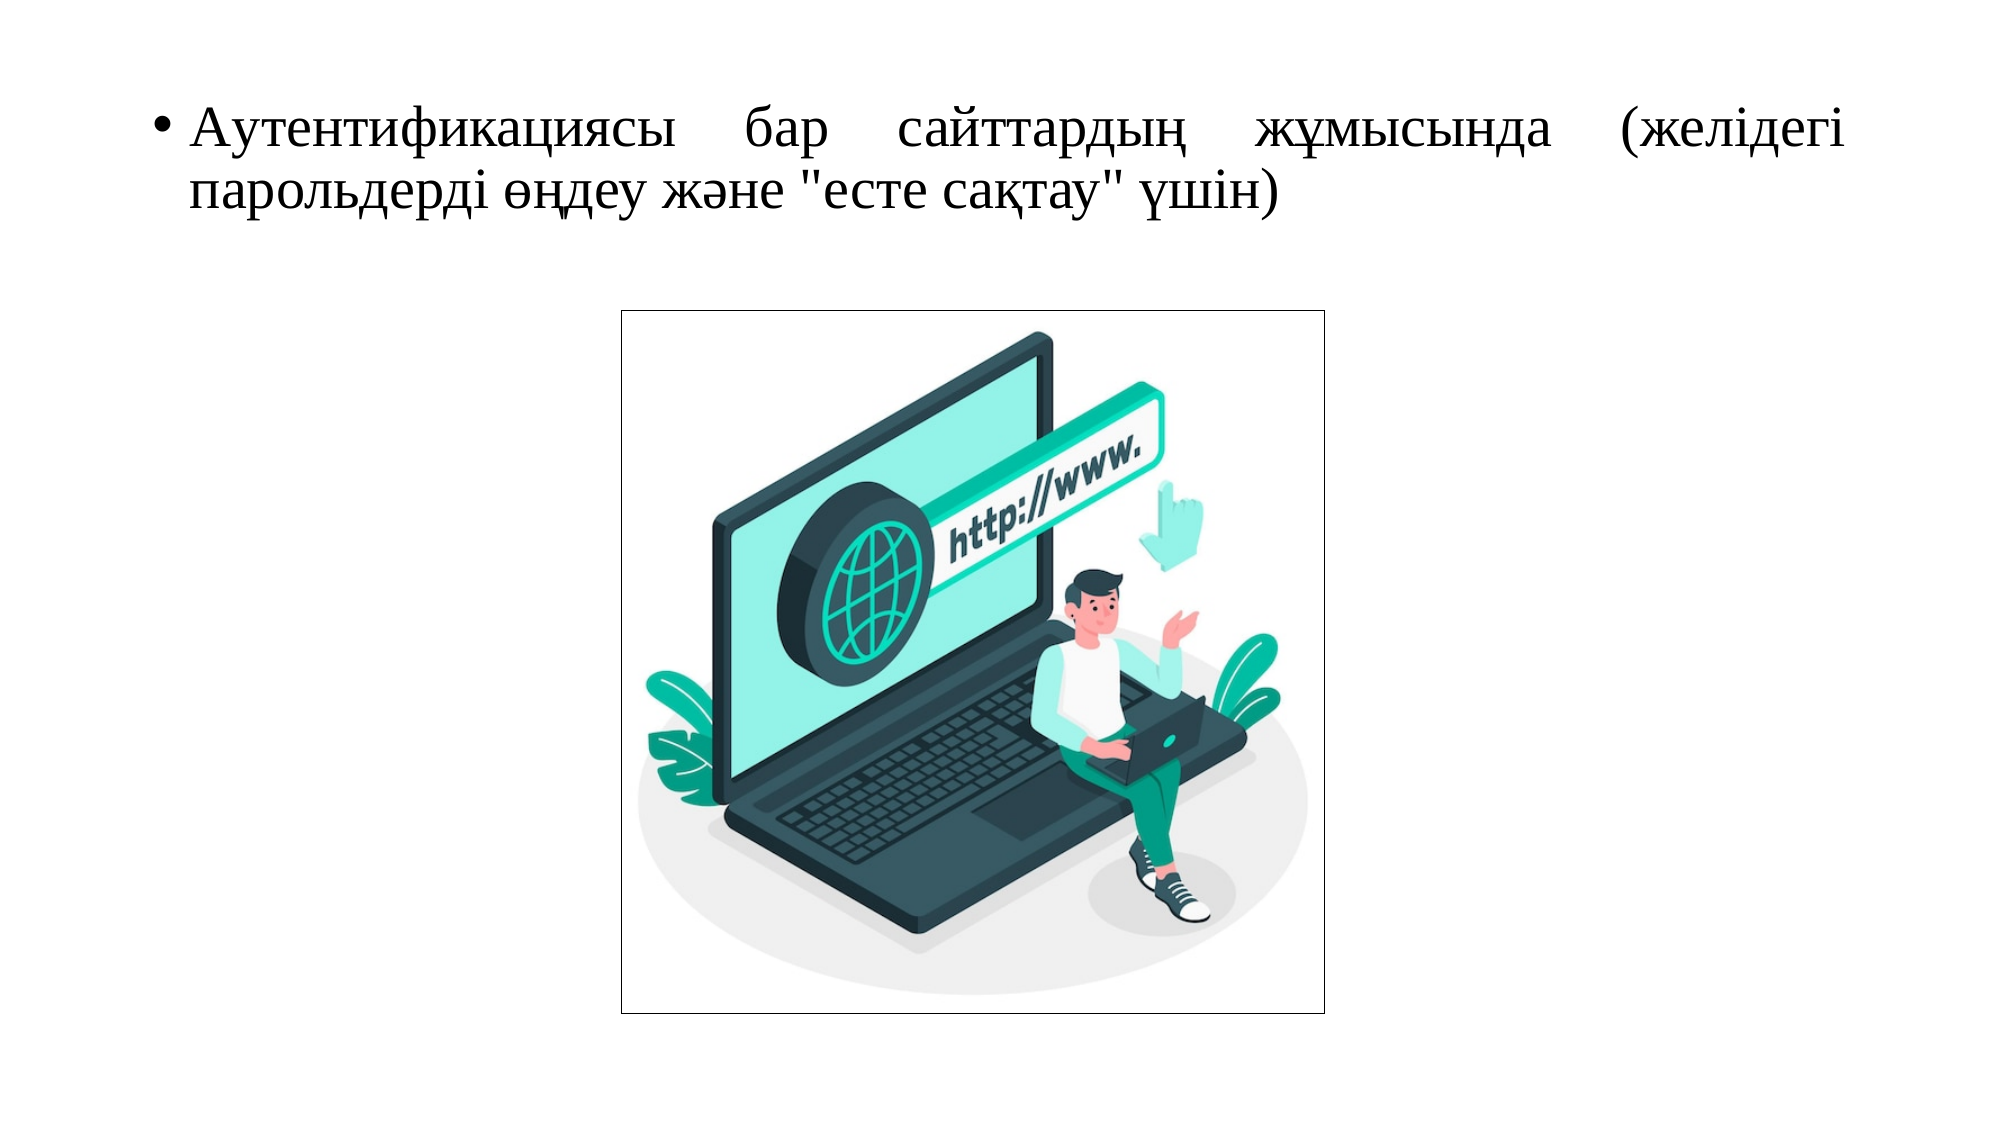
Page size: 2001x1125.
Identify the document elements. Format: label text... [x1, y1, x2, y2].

list Aутентификациясы бар сайттардың жұмысында (желідегі парольдерді өңдеу және "есте сақтау" үшін) [137, 88, 1863, 1014]
picture [620, 309, 1325, 1014]
